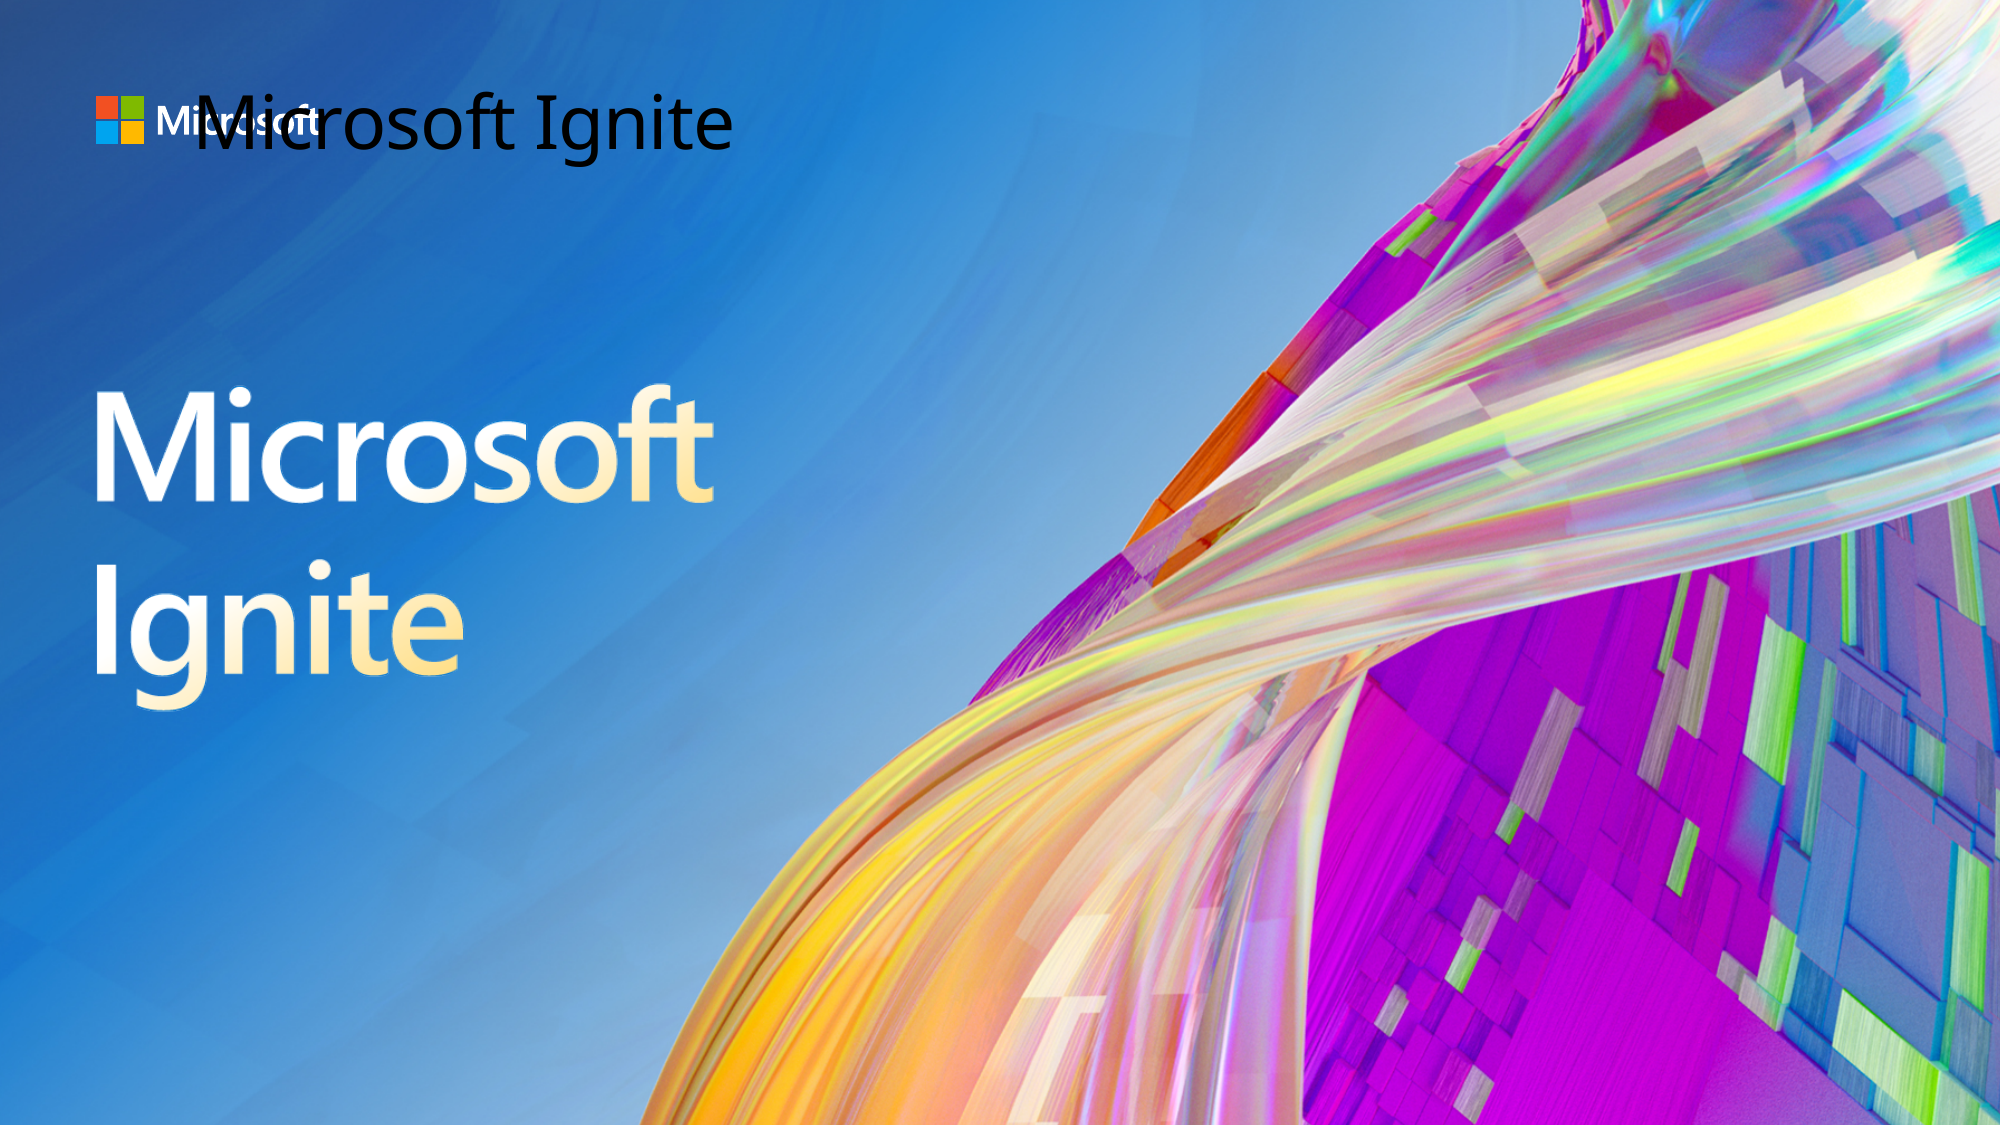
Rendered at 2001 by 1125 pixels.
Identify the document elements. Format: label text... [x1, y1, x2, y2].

title Microsoft Ignite [192, 75, 2000, 166]
picture [0, 0, 2000, 1125]
